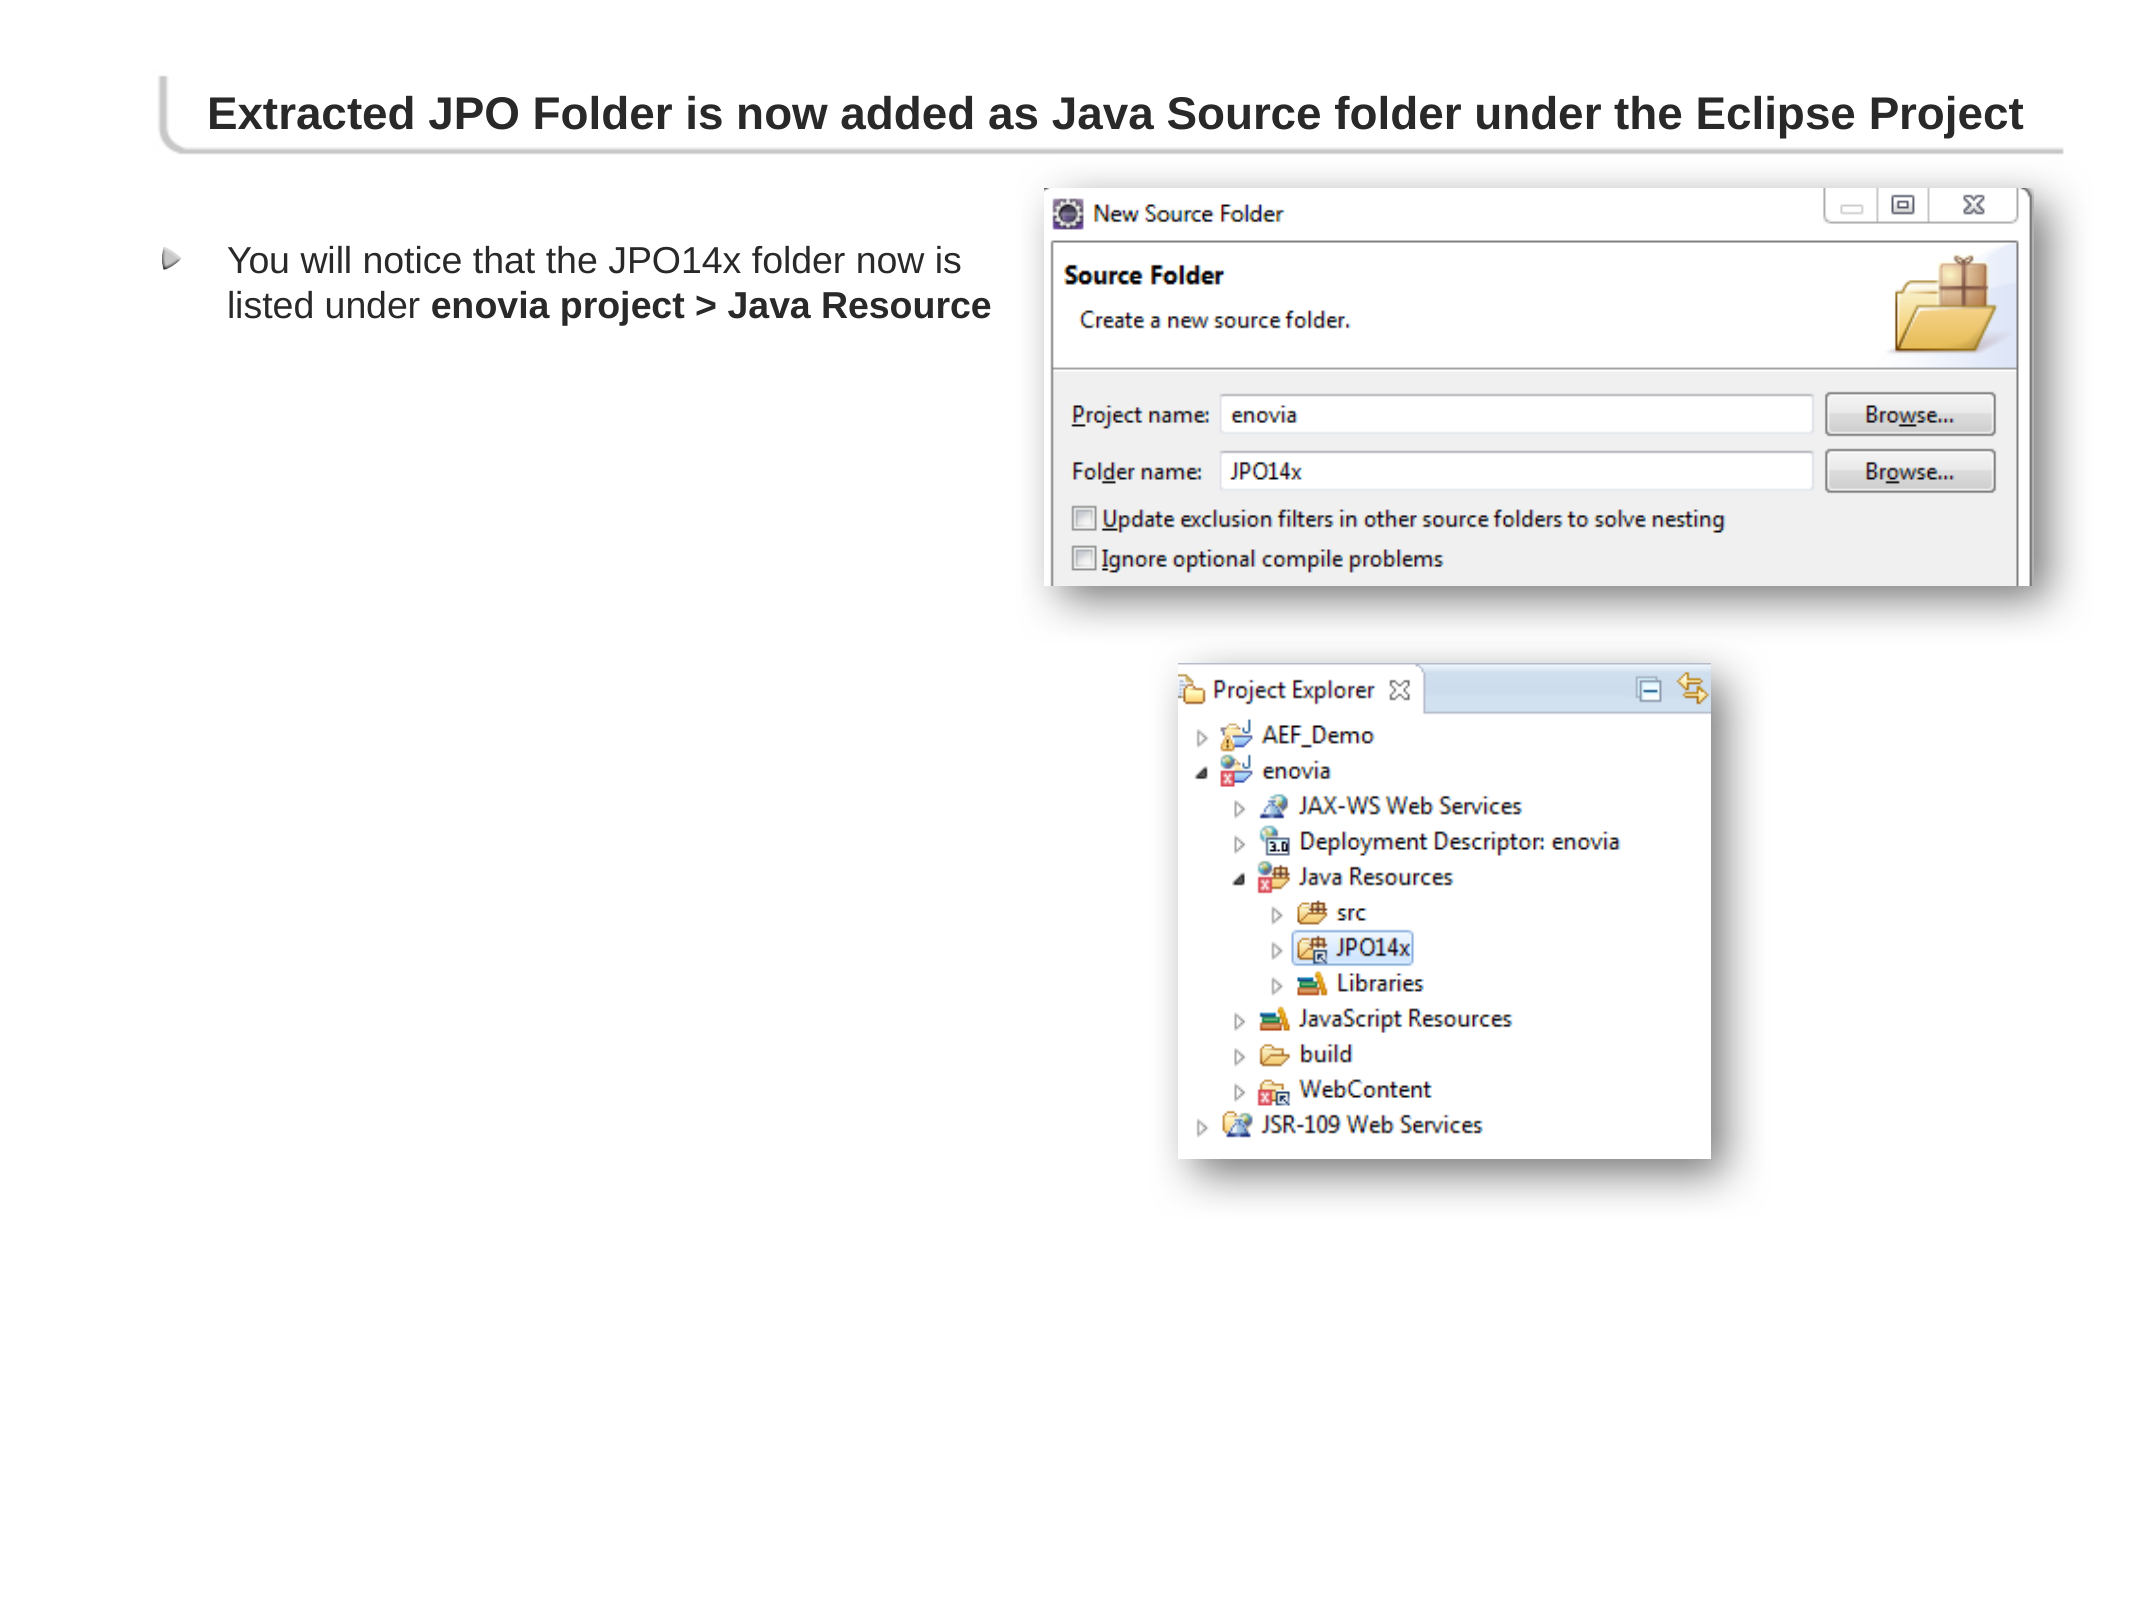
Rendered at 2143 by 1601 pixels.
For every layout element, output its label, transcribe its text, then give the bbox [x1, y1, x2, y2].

picture [1178, 663, 1711, 1159]
list You will notice that the JPO14x folder now is listed under enovia project > Java Resource [160, 235, 1117, 1527]
picture [161, 245, 183, 272]
title Extracted JPO Folder is now added as Java Source folder under the Eclipse Project [192, 76, 2064, 153]
picture [0, 0, 2143, 586]
